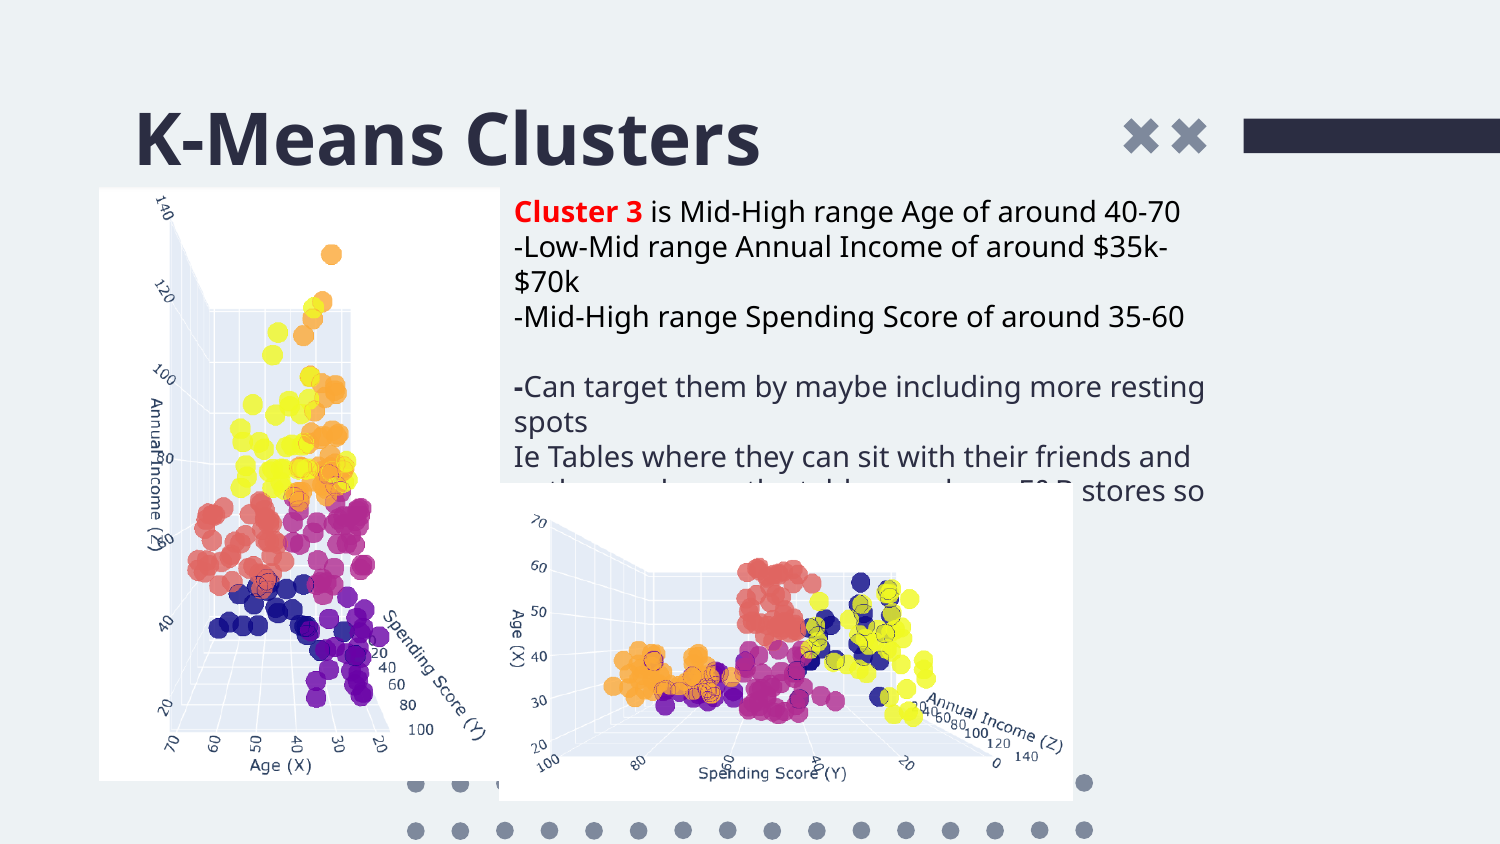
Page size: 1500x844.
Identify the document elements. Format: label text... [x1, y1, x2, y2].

picture [99, 186, 1073, 801]
title K-Means Clusters [118, 77, 913, 171]
text_box Cluster 3 is Mid-High range Age of around 40-70 -Low-Mid range Annual Income of around $35k-$70k -Mid-High range Spending Score of around 35-60 -Can target them by maybe including more resting spots Ie Tables where they can sit with their friends and gather, and near the tables can have F&B stores so they can sit there and have a bite etc [499, 185, 1223, 551]
